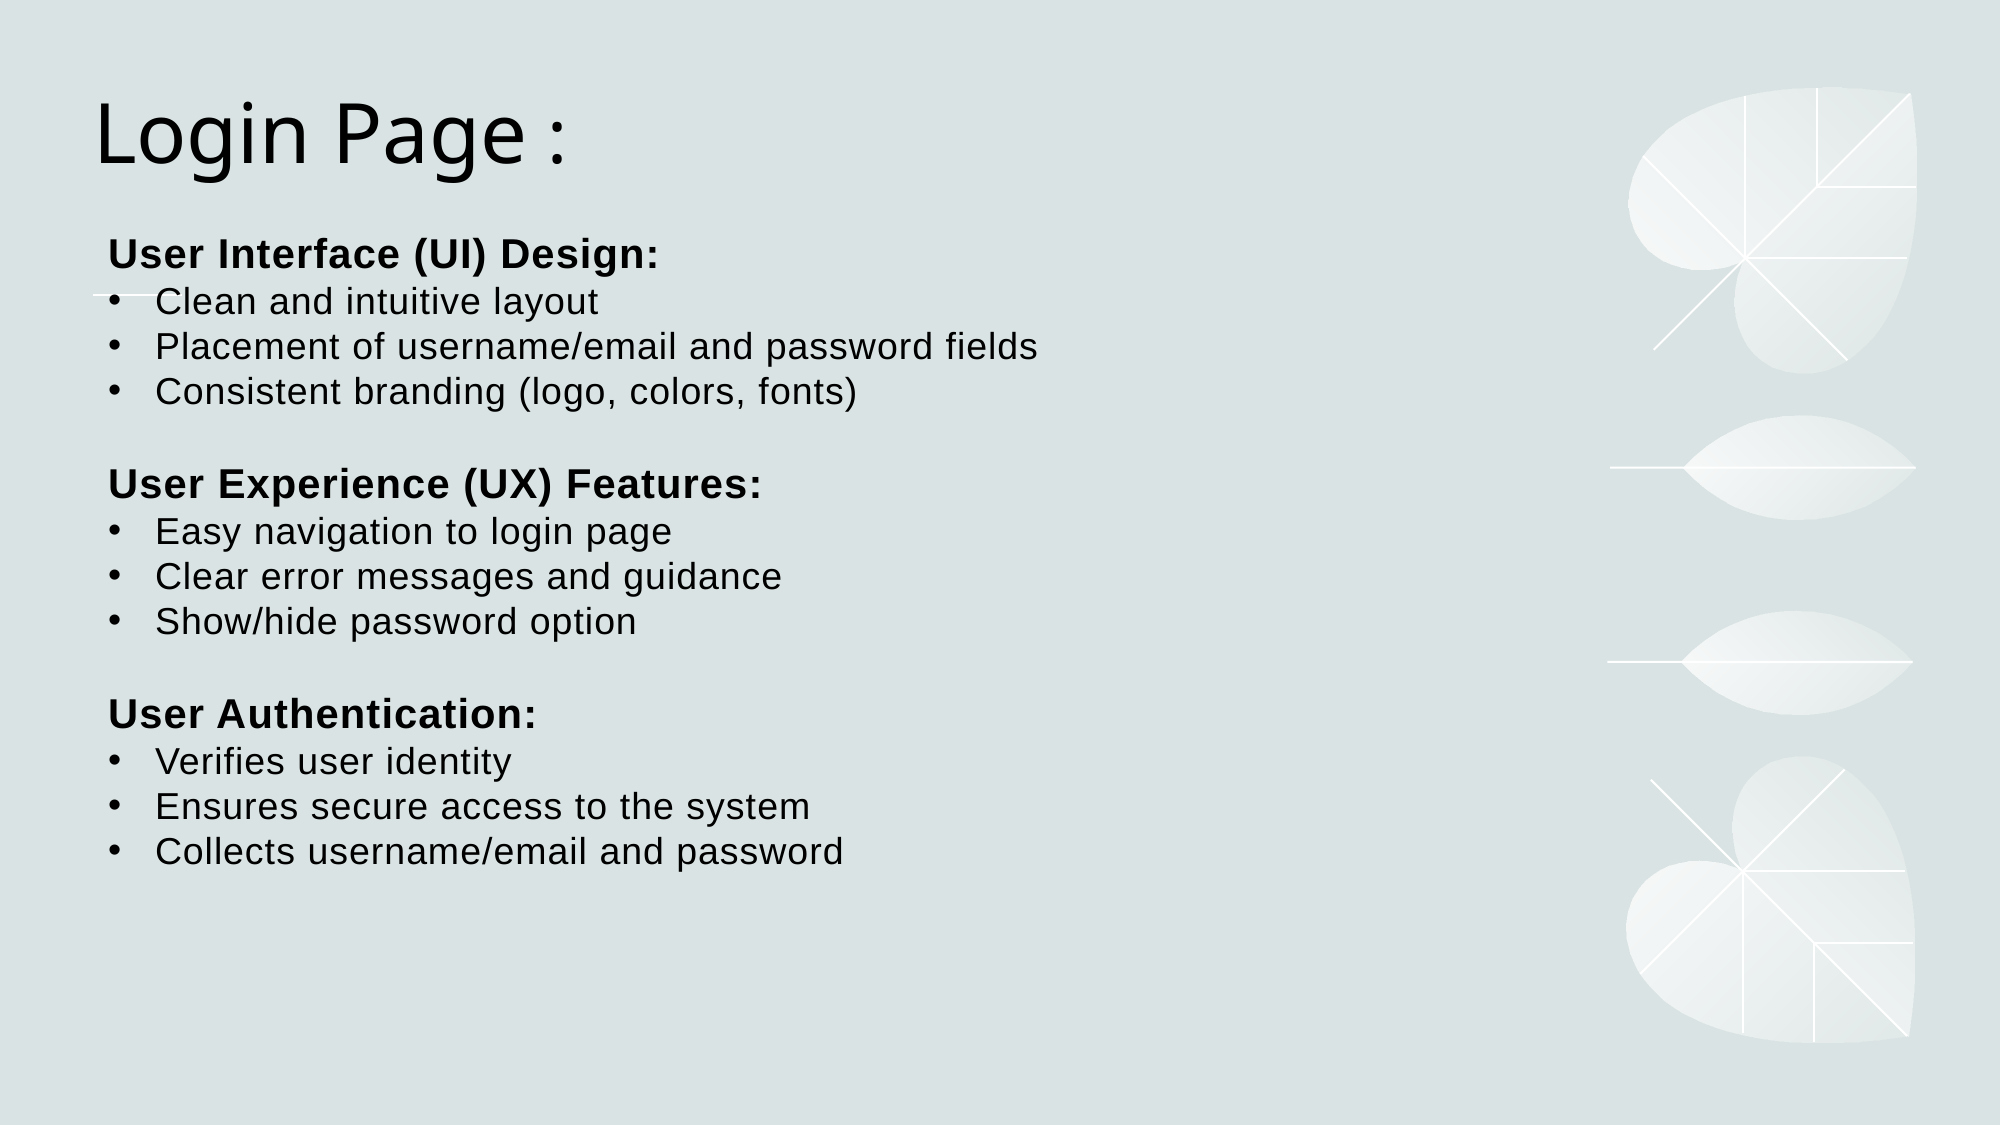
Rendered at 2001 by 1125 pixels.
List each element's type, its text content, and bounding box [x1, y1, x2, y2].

title Login Page : [93, 65, 1512, 189]
list User Interface (UI) Design: Clean and intuitive layout Placement of username/email and password fields Consistent branding (logo, colors, fonts) User Experience (UX) Features: Easy navigation to login page Clear error messages and guidance Show/hide password option User Authentication: Verifies user identity Ensures secure access to the system Collects username/email and password [93, 219, 1738, 1105]
